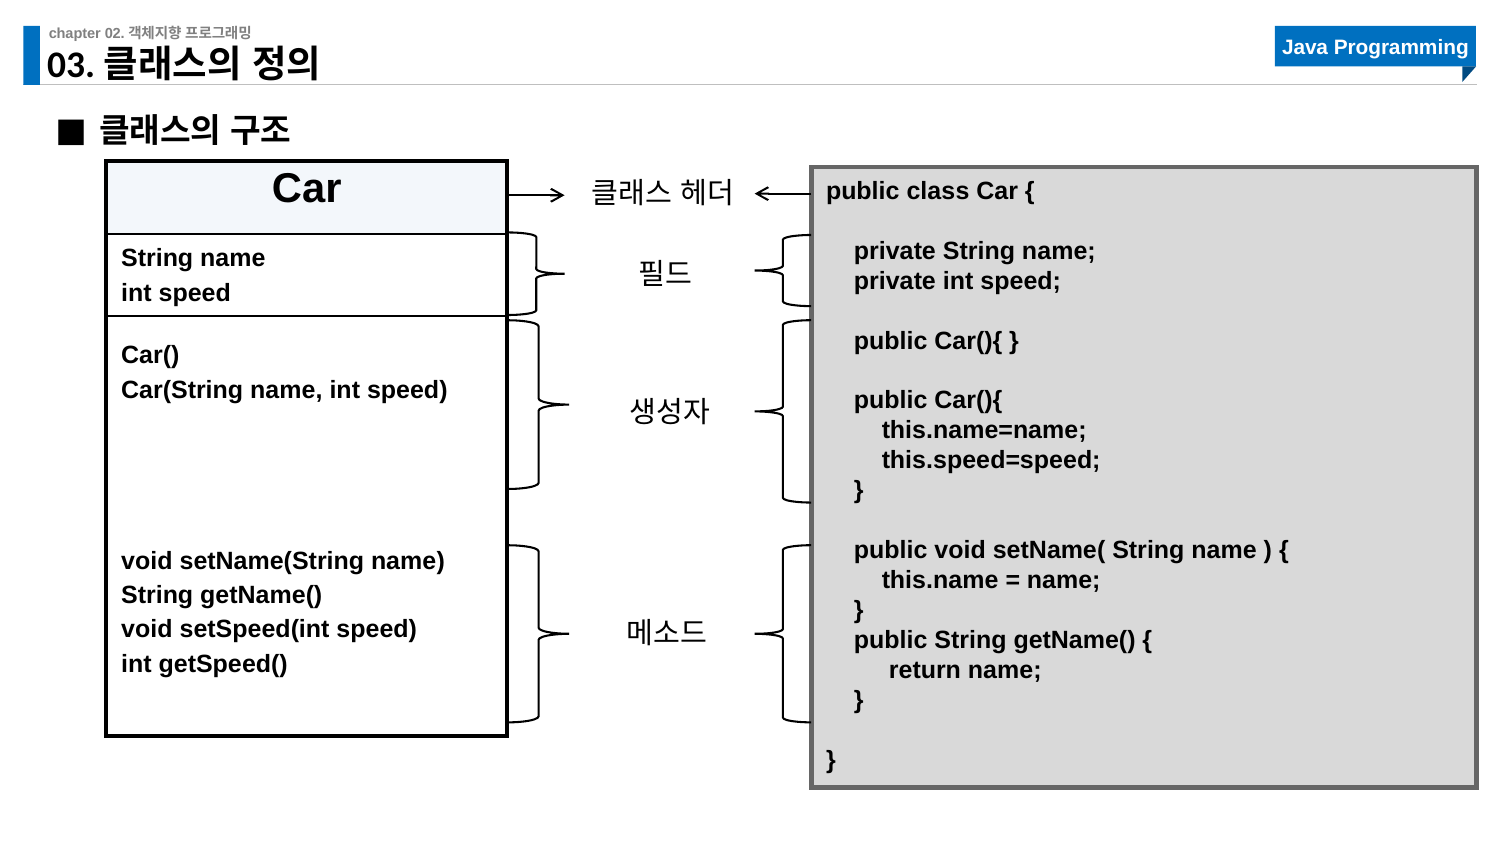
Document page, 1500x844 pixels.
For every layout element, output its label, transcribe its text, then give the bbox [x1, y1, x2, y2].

table_header Car [108, 163, 505, 233]
text_box 생성자 [614, 386, 726, 436]
title 03.클래스의 정의 [47, 51, 542, 86]
list 클래스의 구조 [55, 89, 1488, 140]
text_box [754, 319, 812, 504]
text_box 메소드 [611, 606, 723, 657]
text_box [507, 319, 570, 490]
text_box 클래스 헤더 [576, 167, 750, 217]
text_box [754, 234, 812, 307]
text_box [507, 544, 570, 723]
text_box [508, 231, 565, 316]
table_cell Car() Car(String name, int speed) void setName(String name) String getName() void setSpeed(int speed) int getSpeed() [108, 317, 505, 734]
table_cell String name int speed [108, 235, 505, 315]
text_box public class Car { private String name; private int speed; public Car(){ } public Car(){ this.name=name; this.speed=speed; } public void setName( String name ) { this.name = name; } public String getName() { return name; } } [811, 167, 1477, 788]
text_box 필드 [608, 248, 708, 298]
text_box [754, 544, 812, 723]
